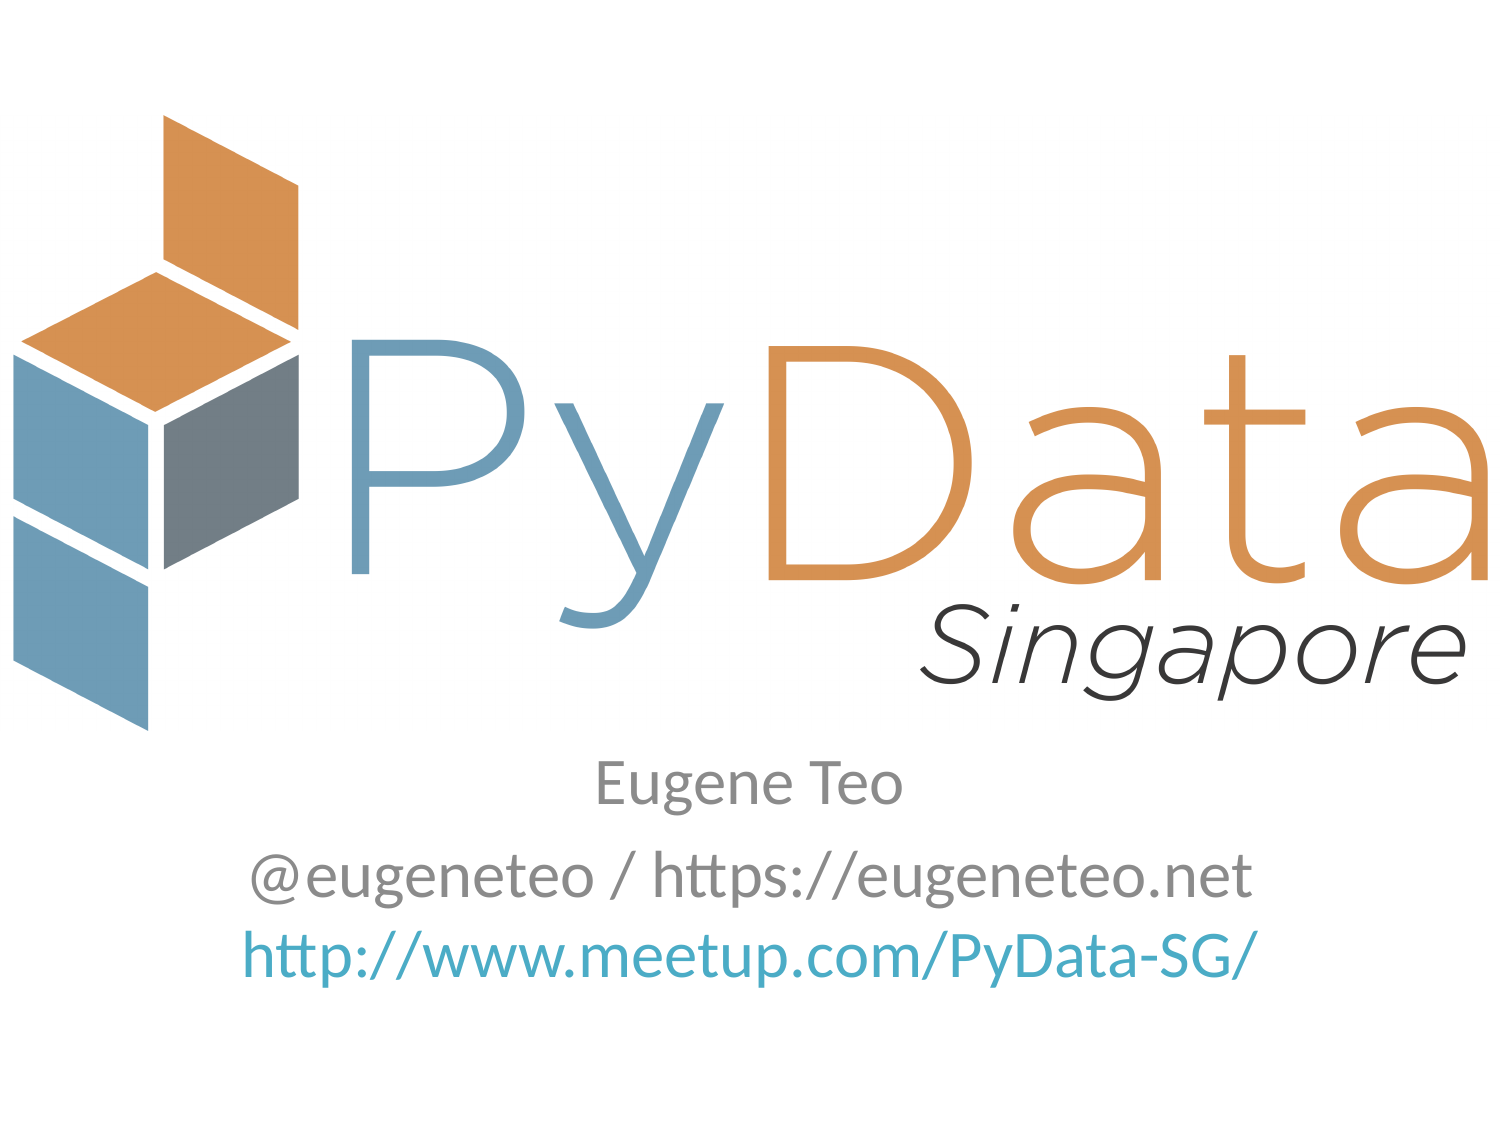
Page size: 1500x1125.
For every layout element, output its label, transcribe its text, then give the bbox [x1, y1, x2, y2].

picture [0, 115, 1500, 731]
subtitle Eugene Teo @eugeneteo / https://eugeneteo.net http://www.meetup.com/PyData-SG/ [225, 740, 1275, 1013]
